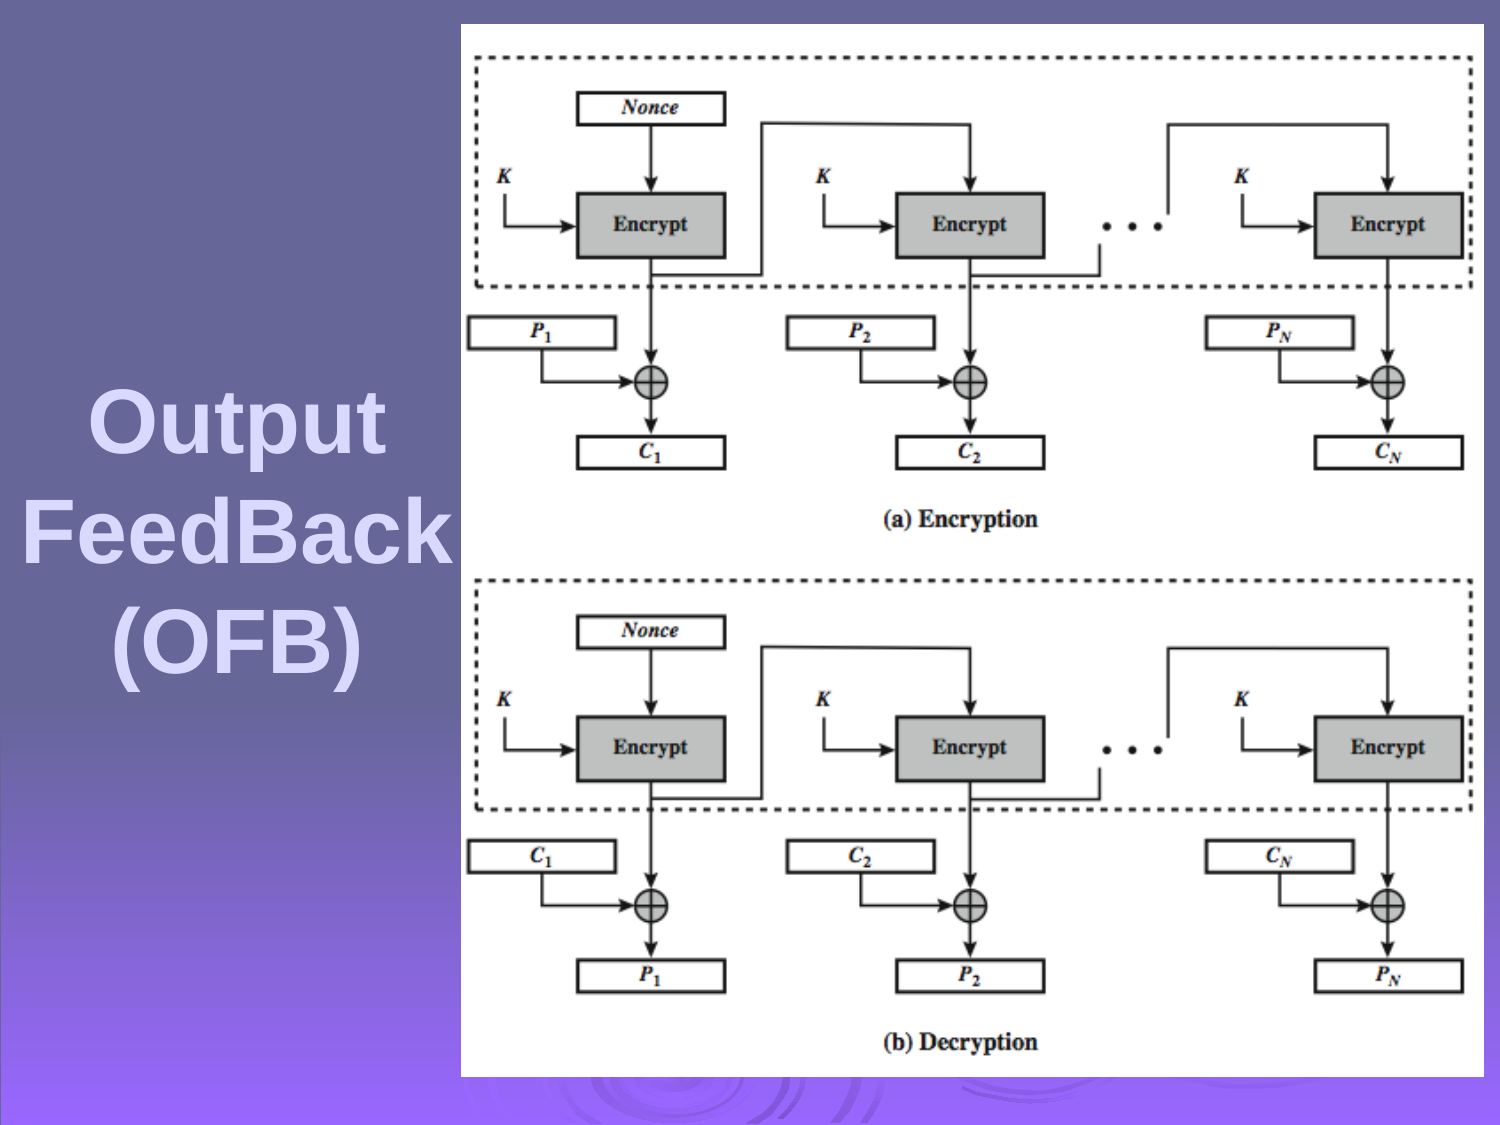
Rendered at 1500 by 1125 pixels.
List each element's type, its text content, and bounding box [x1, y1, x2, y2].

picture [461, 24, 1484, 1078]
title Output FeedBack (OFB) [0, 49, 456, 1005]
